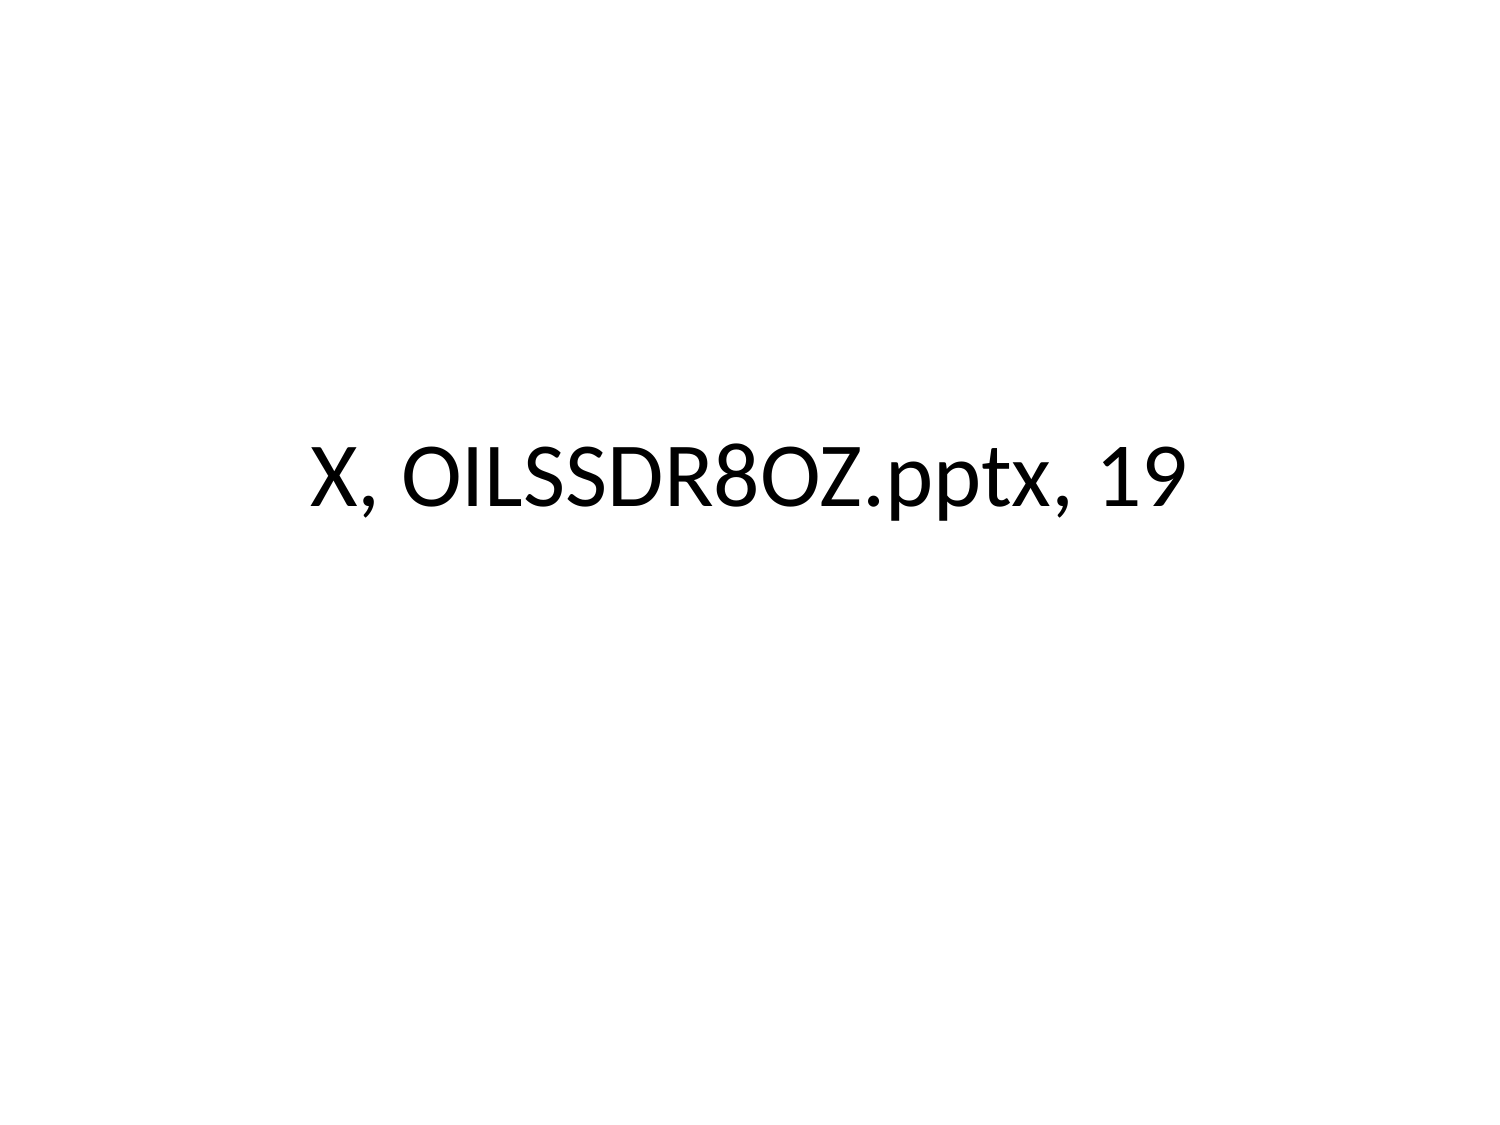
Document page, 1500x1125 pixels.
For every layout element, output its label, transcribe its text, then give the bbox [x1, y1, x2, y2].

title X, OILSSDR8OZ.pptx, 19 [112, 349, 1388, 591]
